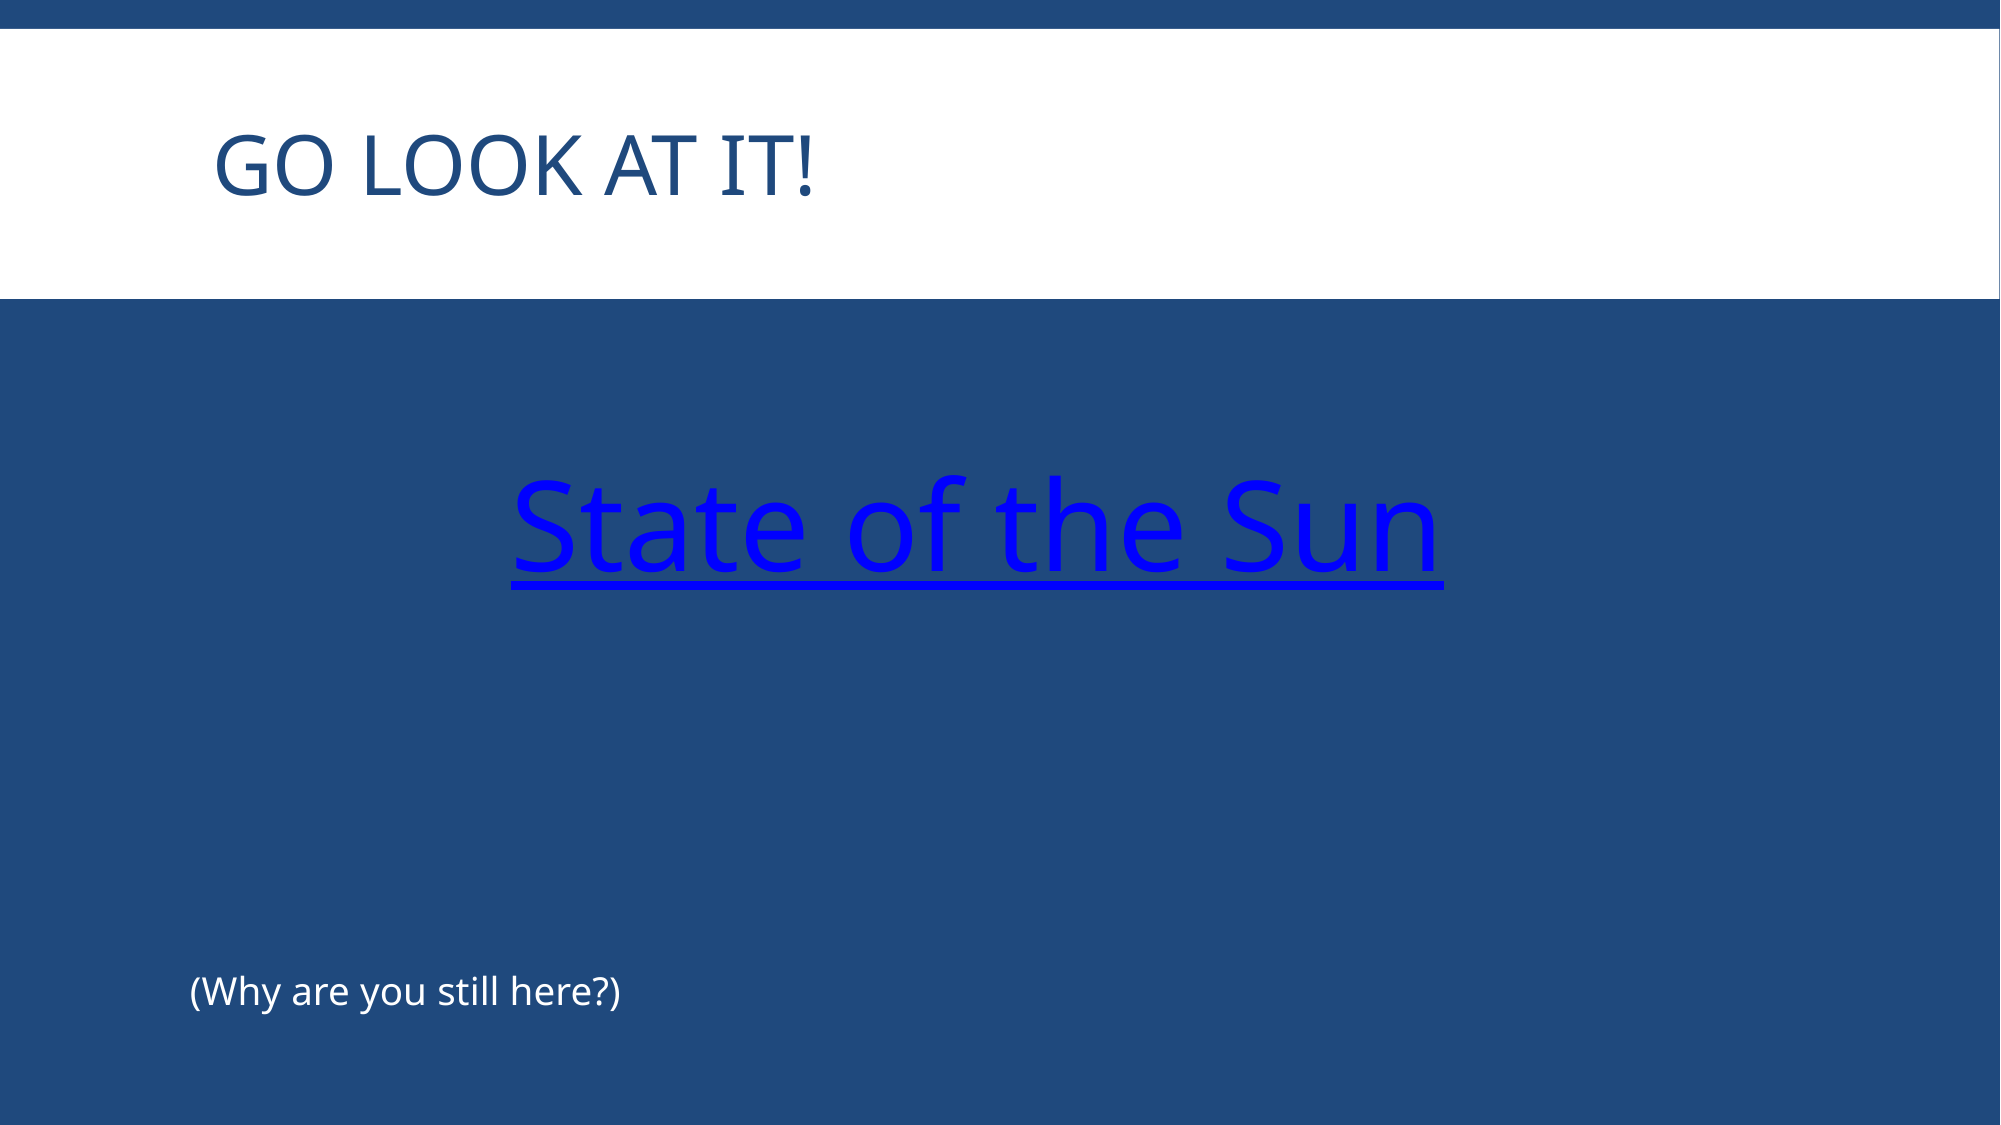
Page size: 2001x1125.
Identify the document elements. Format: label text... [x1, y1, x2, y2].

list State of the Sun (Why are you still here?) [174, 337, 1780, 1028]
title GO LOOK AT IT! [197, 46, 1803, 295]
